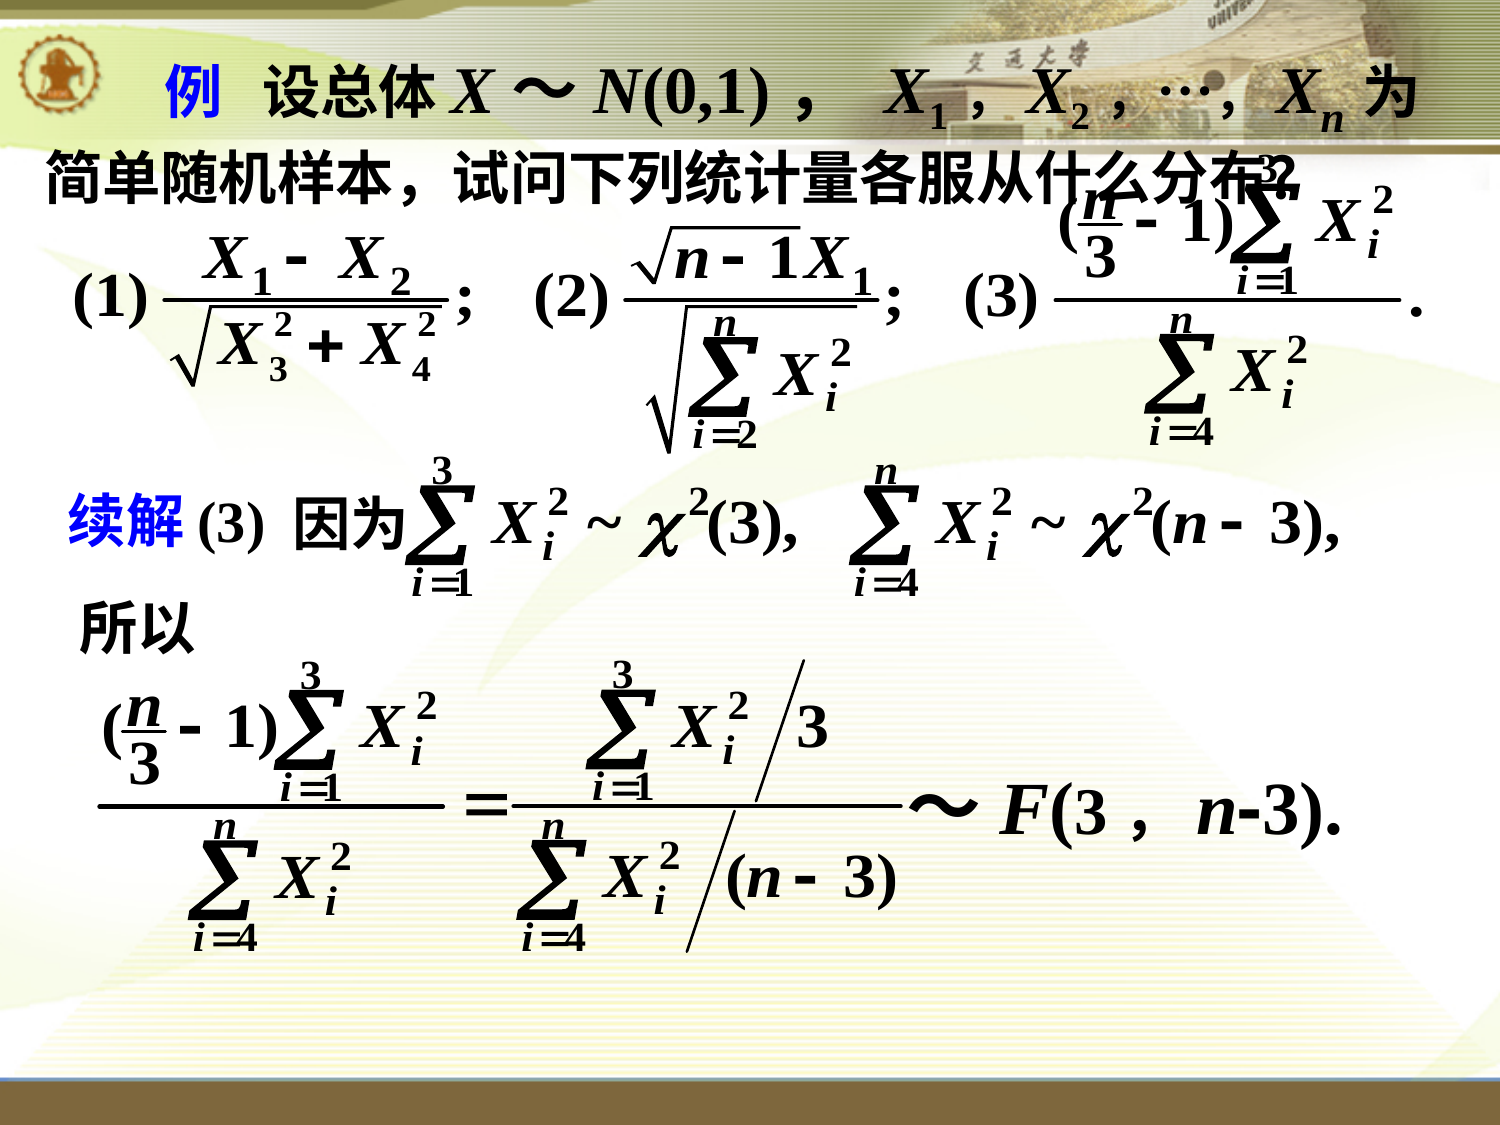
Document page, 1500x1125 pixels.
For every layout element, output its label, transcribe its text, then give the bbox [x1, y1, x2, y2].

text_box 所以 [64, 583, 290, 669]
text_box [840, 444, 1353, 612]
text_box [64, 139, 1436, 469]
text_box (3) [182, 477, 325, 562]
picture [0, 0, 1500, 1125]
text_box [88, 645, 500, 965]
text_box 因为 [277, 479, 391, 564]
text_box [396, 444, 810, 612]
text_box ～F(3，n-3). [921, 752, 1447, 858]
text_box 续解 [53, 477, 182, 562]
text_box 例 设总体X～N(0,1)， X1，X2，…，Xn为简单随机样本，试问下列统计量各服从什么分布？ [29, 31, 1471, 219]
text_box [502, 645, 916, 964]
